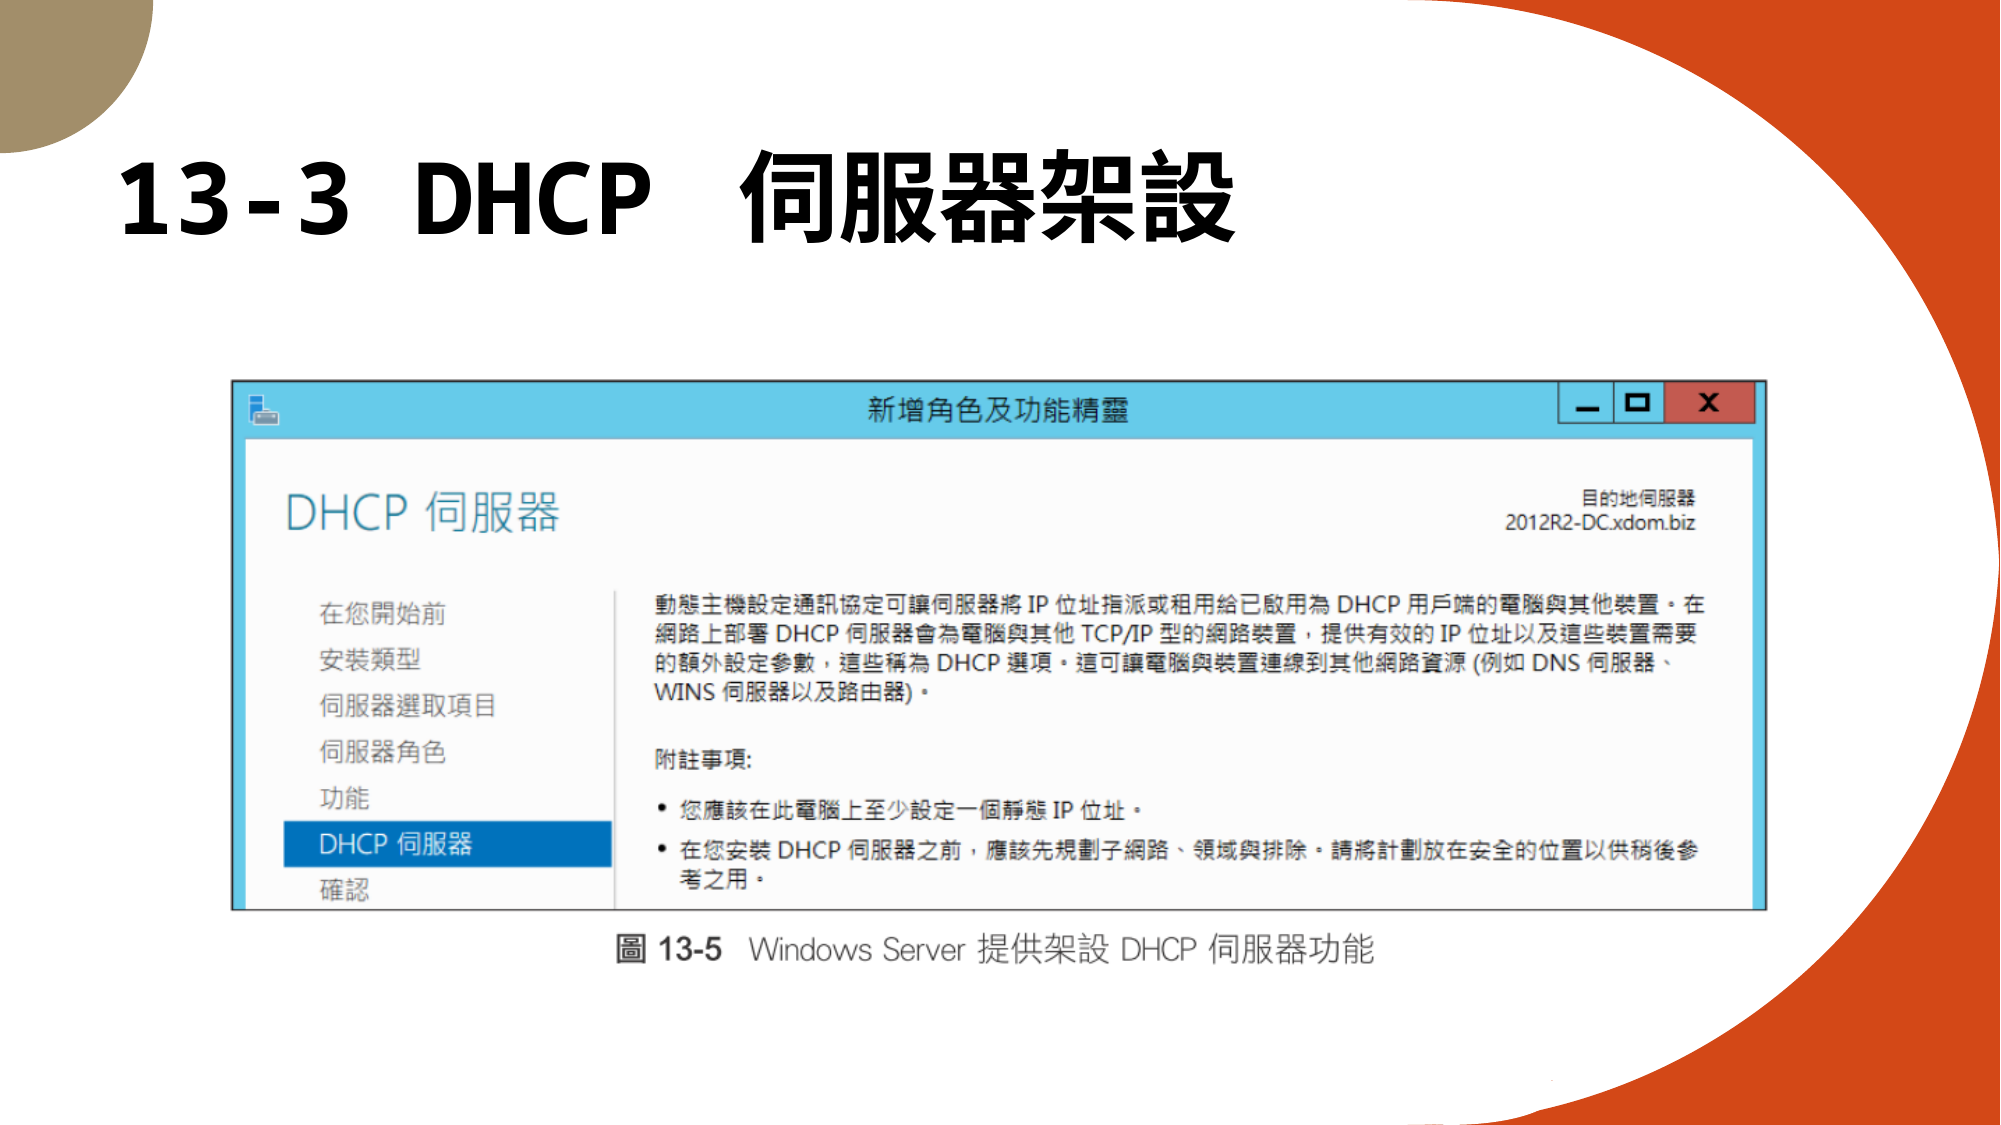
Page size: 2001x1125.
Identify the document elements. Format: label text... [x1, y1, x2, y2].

picture [225, 374, 1775, 972]
title 13-3 DHCP 伺服器架設 [99, 115, 1900, 264]
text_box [1279, 972, 1624, 1124]
